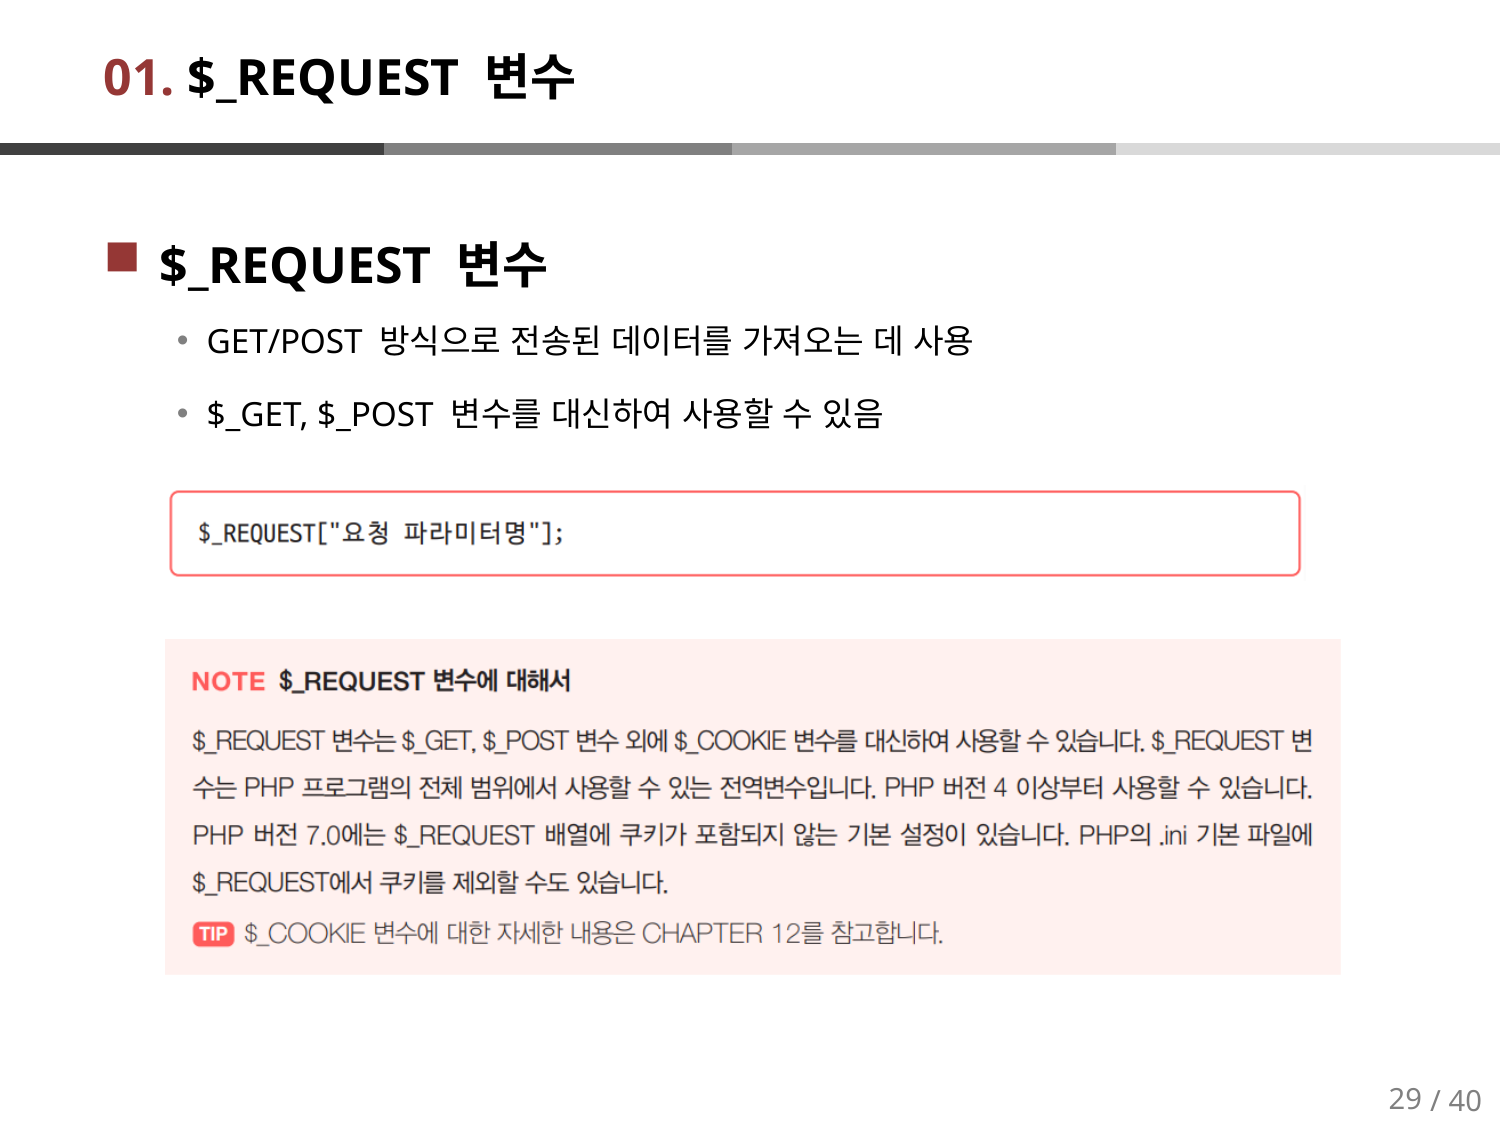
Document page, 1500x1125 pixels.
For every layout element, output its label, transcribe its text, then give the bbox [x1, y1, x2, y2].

list $_REQUEST 변수 GET/POST 방식으로 전송된 데이터를 가져오는 데 사용 $_GET, $_POST 변수를 대신하여 사용할 수 있음 [88, 196, 1436, 1083]
title 01. $_REQUEST 변수 [88, 30, 1211, 121]
picture [165, 639, 1343, 977]
picture [165, 484, 1306, 581]
